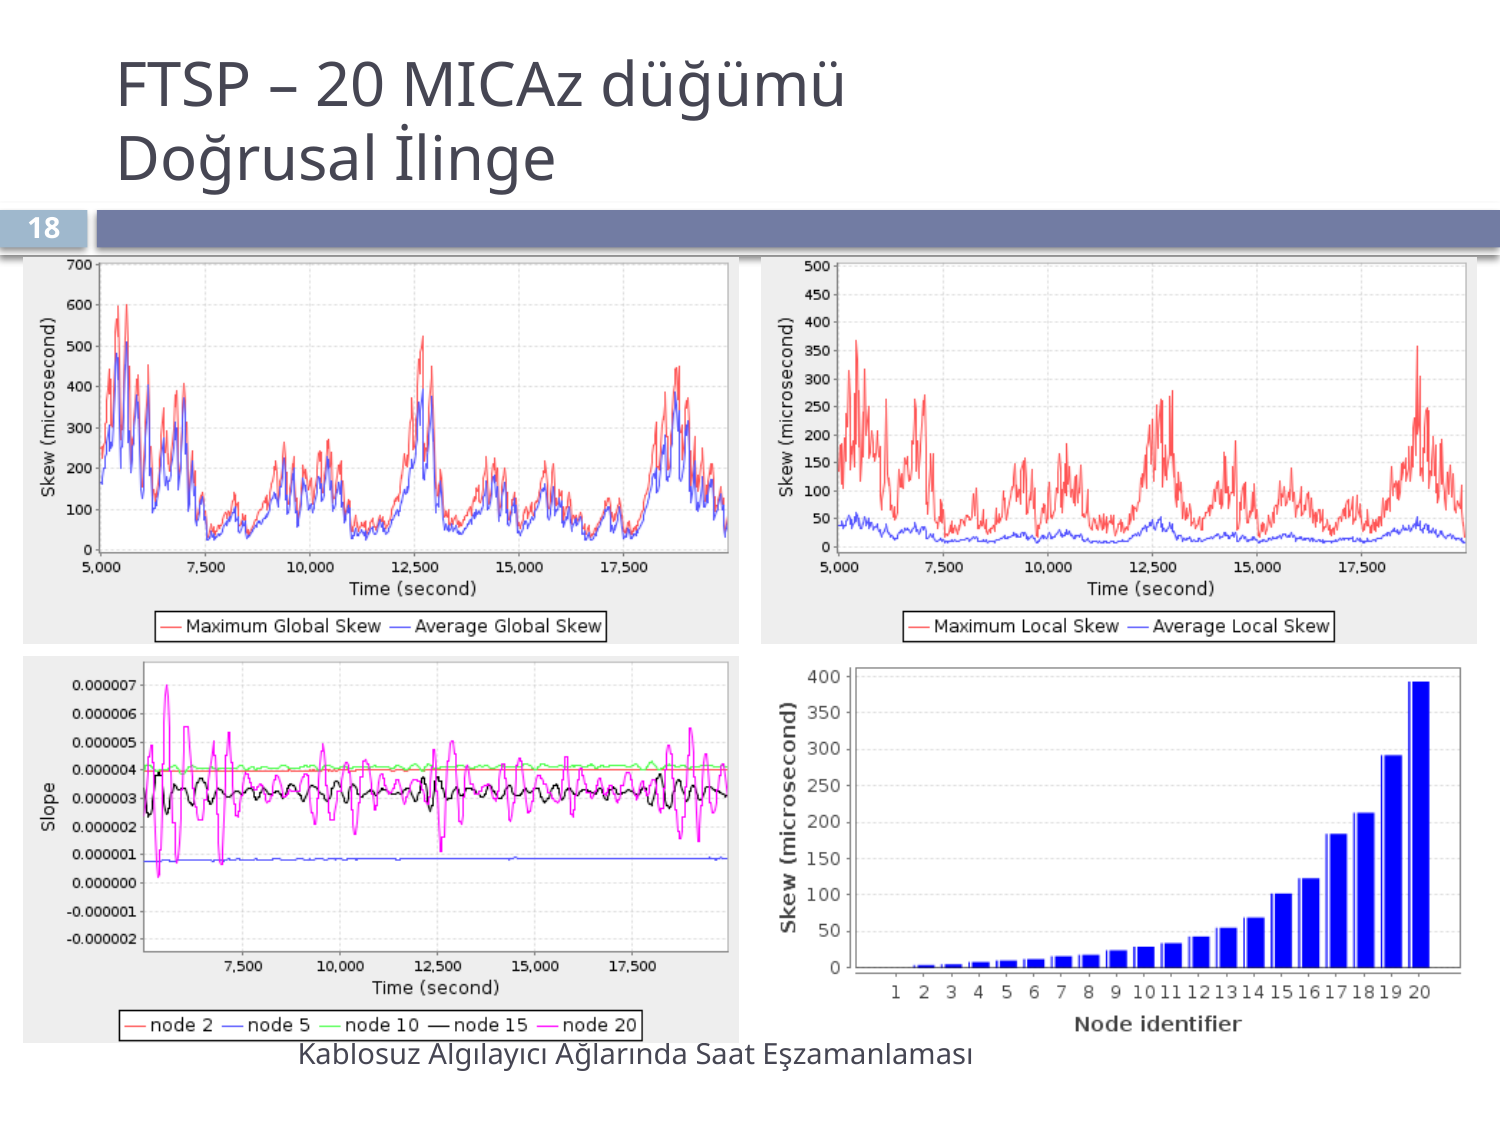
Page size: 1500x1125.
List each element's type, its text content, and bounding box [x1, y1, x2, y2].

picture [761, 655, 1477, 1043]
picture [23, 656, 739, 1044]
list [23, 257, 739, 645]
slide_number 18 [0, 208, 88, 249]
footer Kablosuz Algılayıcı Ağlarında Saat Eşzamanlaması [99, 1024, 990, 1085]
title FTSP – 20 MICAz düğümü Doğrusal İlinge [100, 37, 1438, 200]
picture [761, 257, 1477, 645]
